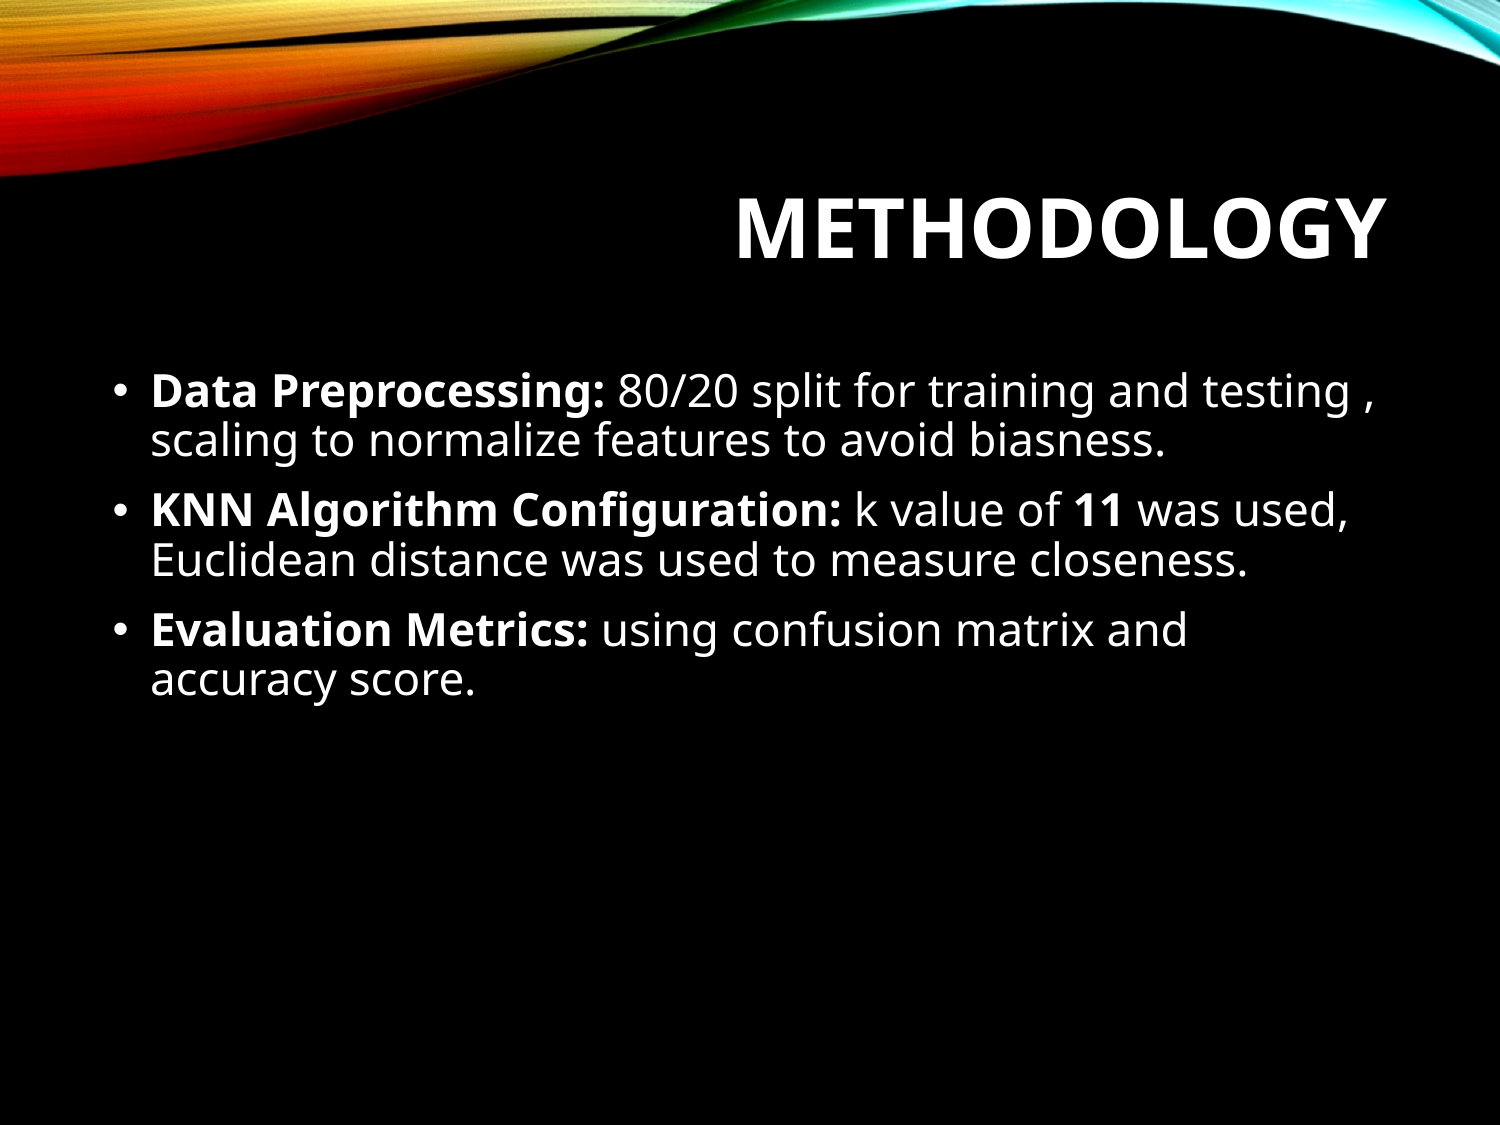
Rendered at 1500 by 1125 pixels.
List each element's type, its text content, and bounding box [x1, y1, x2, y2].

title Methodology [356, 125, 1403, 338]
picture [0, 0, 1500, 178]
list Data Preprocessing: 80/20 split for training and testing , scaling to normalize features to avoid biasness. KNN Algorithm Configuration: k value of 11 was used, Euclidean distance was used to measure closeness. Evaluation Metrics: using confusion matrix and accuracy score. [97, 360, 1403, 1028]
